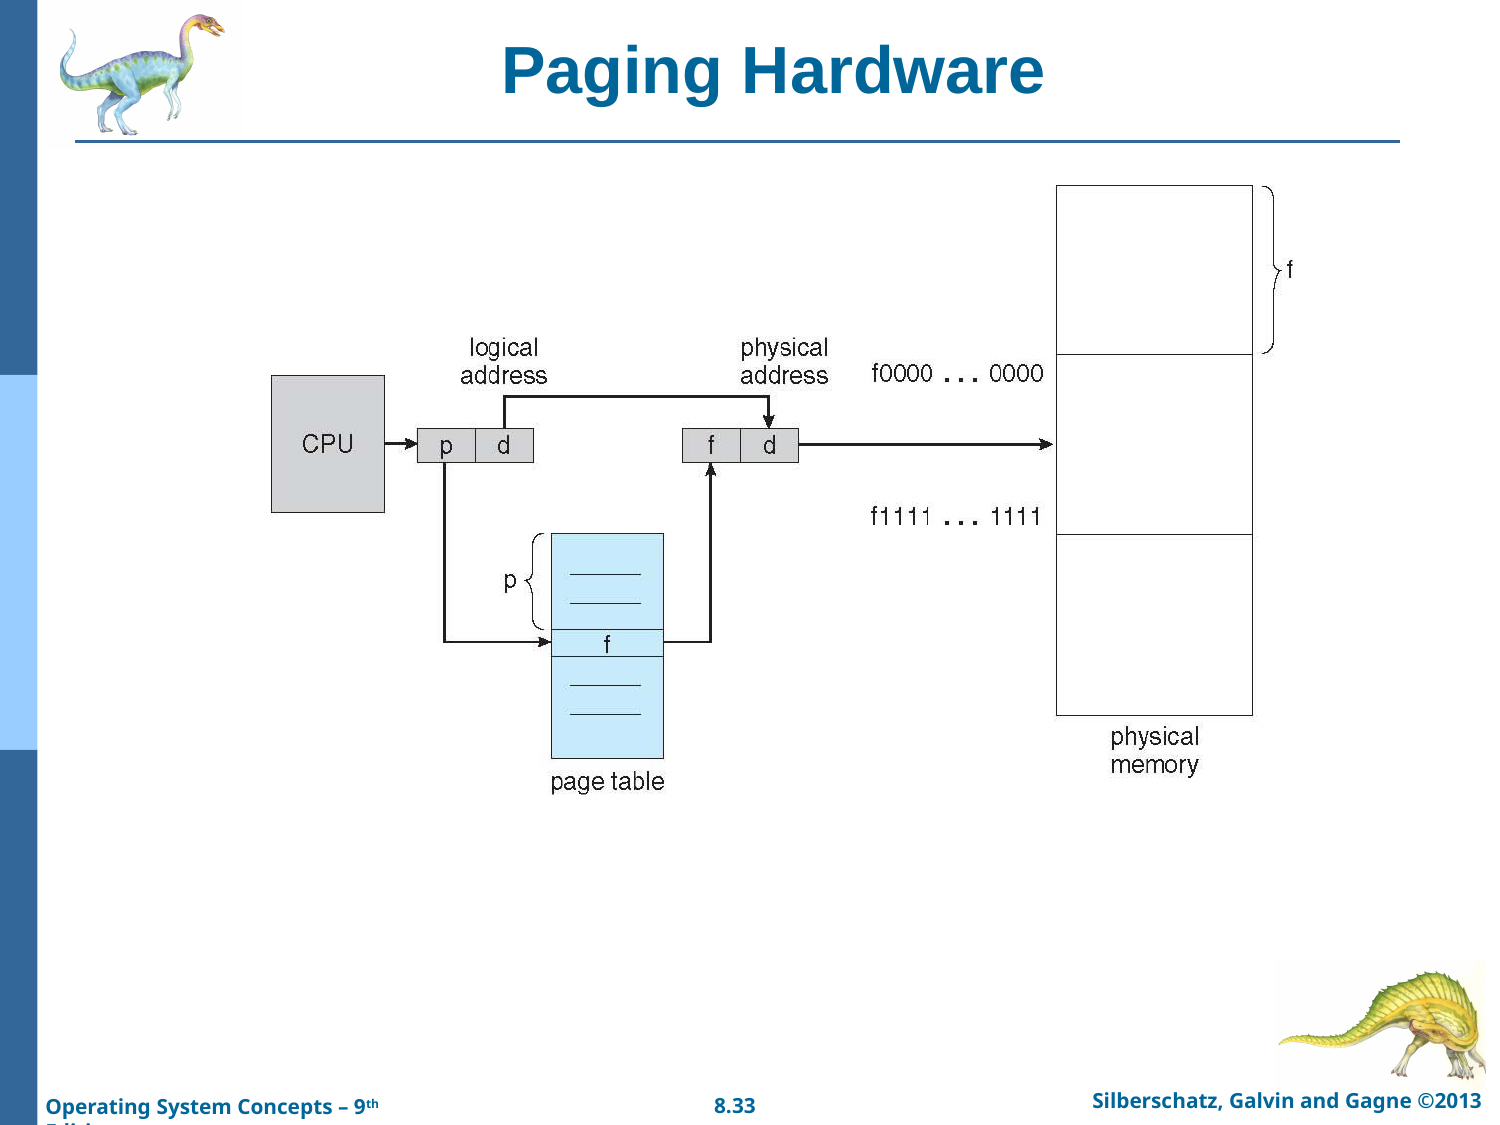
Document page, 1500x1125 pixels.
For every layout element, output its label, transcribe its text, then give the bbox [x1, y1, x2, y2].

picture [1275, 959, 1486, 1090]
picture [46, 0, 243, 149]
title Paging Hardware [122, 19, 1425, 115]
picture [271, 184, 1294, 795]
